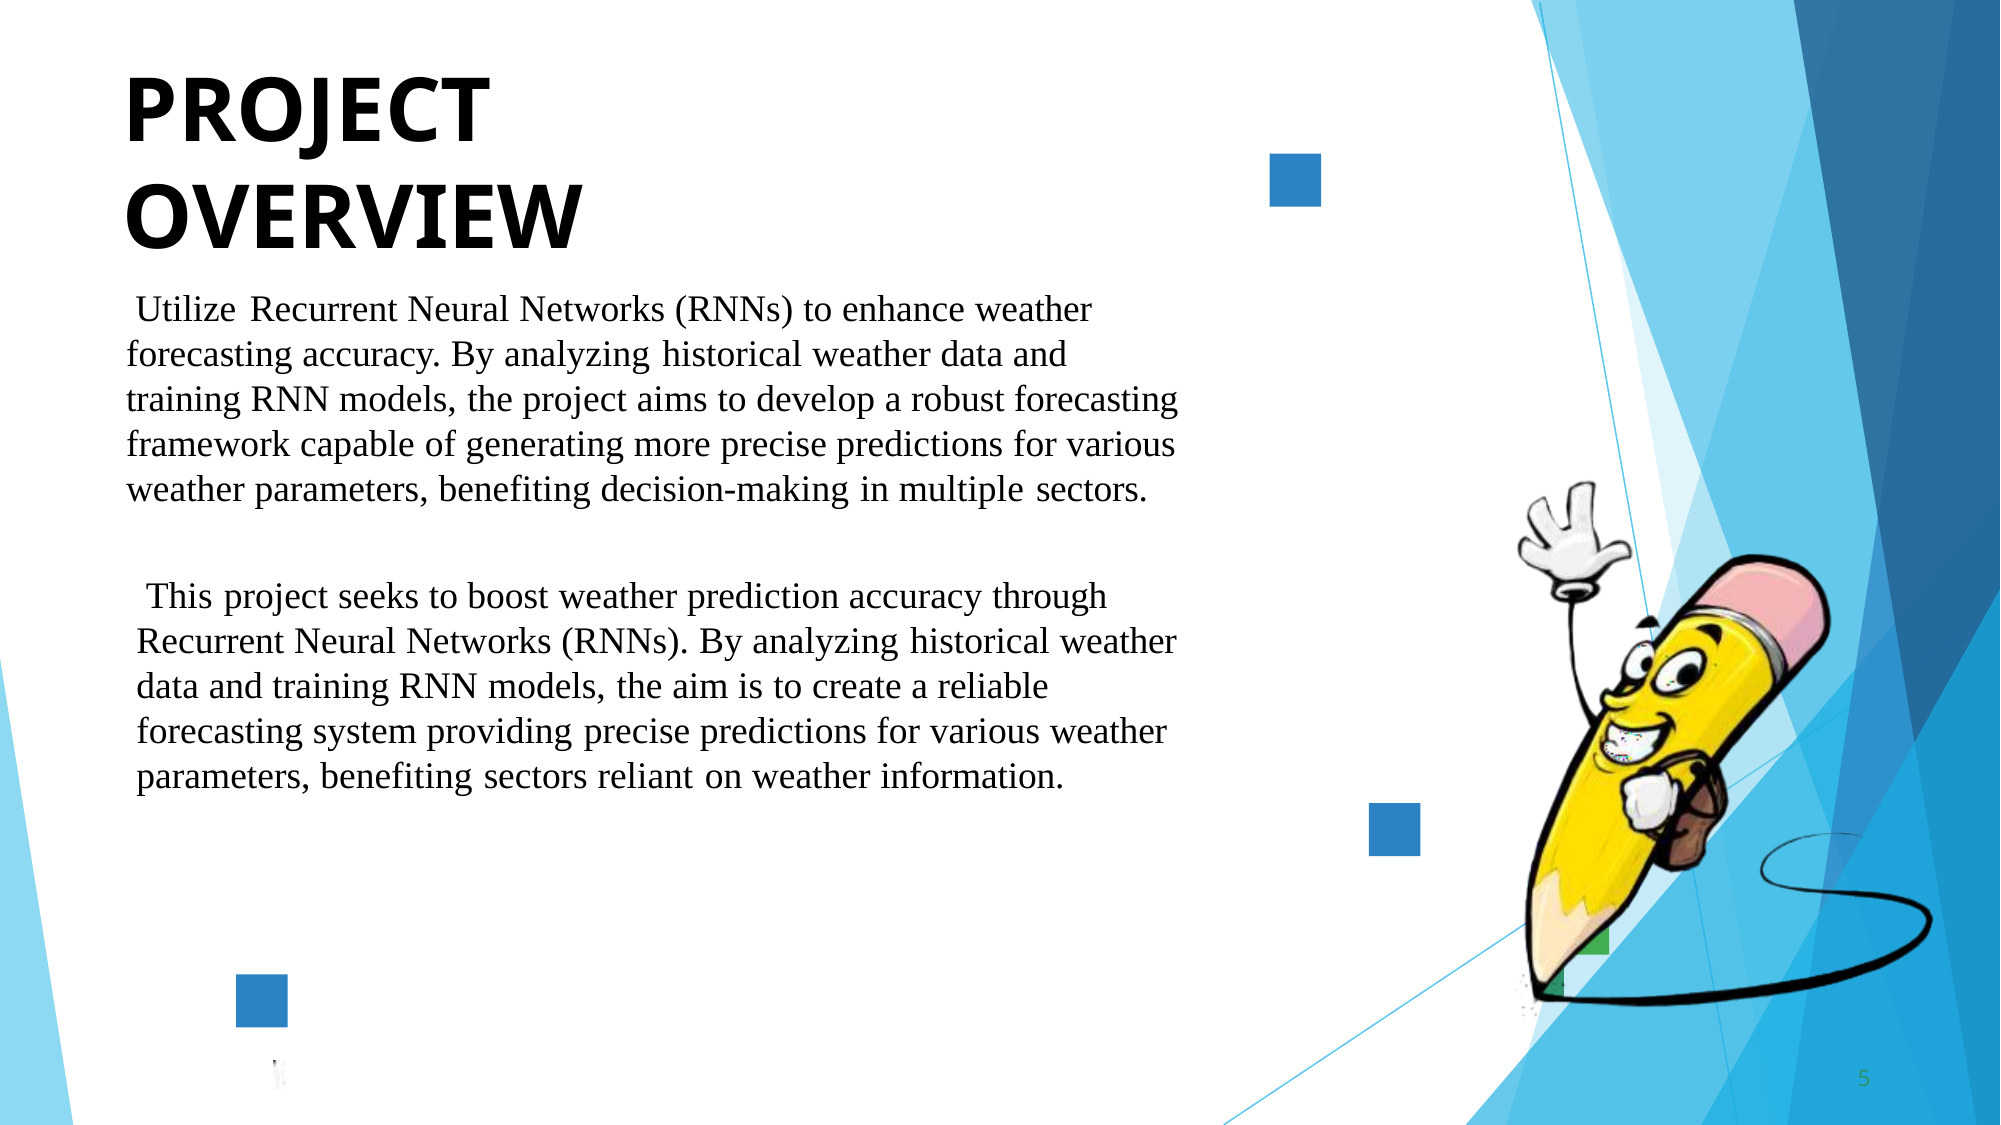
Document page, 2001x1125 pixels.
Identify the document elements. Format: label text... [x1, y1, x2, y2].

picture [273, 1060, 286, 1091]
title PROJECT OVERVIEW [120, 50, 988, 266]
text_box [236, 974, 288, 1028]
text_box [1269, 153, 1322, 207]
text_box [1420, 434, 2000, 1060]
text_box [1368, 803, 1414, 857]
text_box Utilize Recurrent Neural Networks (RNNs) to enhance weather forecasting accuracy. By analyzing historical weather data and training RNN models, the project aims to develop a robust forecasting framework capable of generating more precise predictions for various weather parameters, benefiting decision-making in multiple sectors. This project seeks to boost weather prediction accuracy through Recurrent Neural Networks (RNNs). By analyzing historical weather data and training RNN models, the aim is to create a reliable forecasting system providing precise predictions for various weather parameters, benefiting sectors reliant on weather information. [123, 282, 1190, 797]
slide_number <number> [1851, 1068, 1891, 1125]
